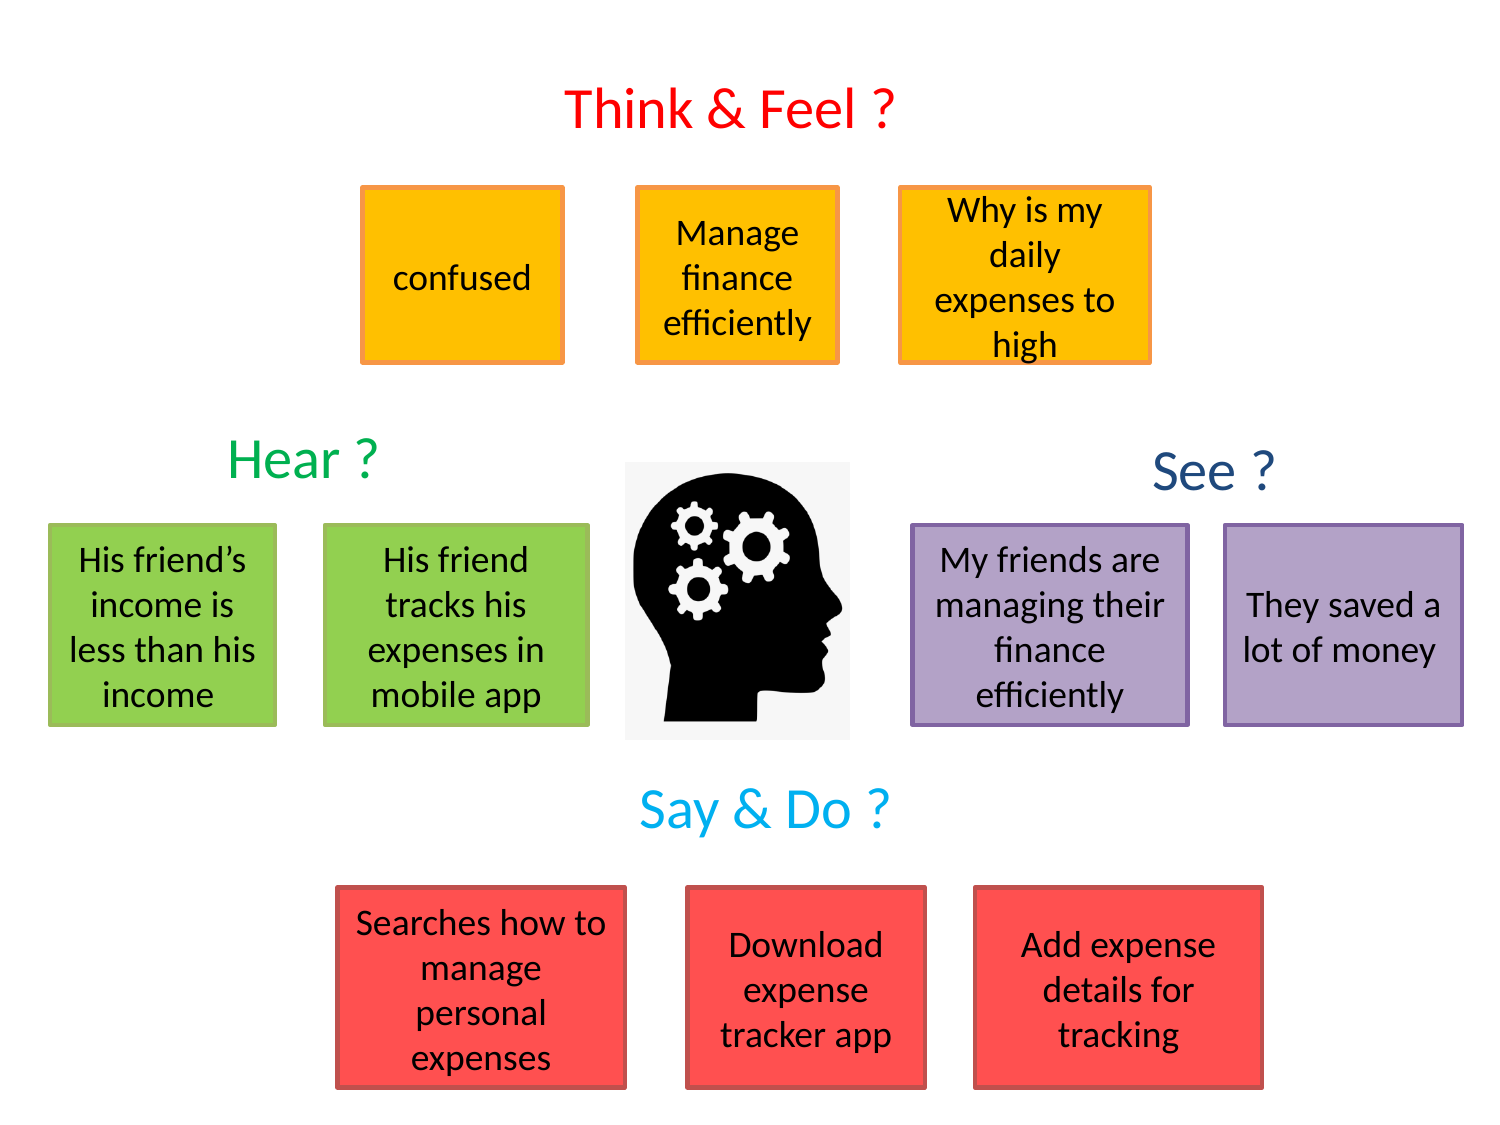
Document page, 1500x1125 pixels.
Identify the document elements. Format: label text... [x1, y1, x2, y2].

text_box My friends are managing their finance efficiently [910, 523, 1190, 727]
text_box Add expense details for tracking [973, 885, 1264, 1090]
text_box Searches how to manage personal expenses [335, 885, 627, 1090]
text_box Hear ? [212, 412, 450, 498]
text_box Think & Feel ? [549, 62, 988, 148]
text_box His friend tracks his expenses in mobile app [323, 523, 590, 727]
text_box confused [360, 185, 565, 365]
text_box See ? [1137, 425, 1325, 510]
text_box Manage finance efficiently [635, 185, 840, 365]
text_box Download expense tracker app [685, 885, 927, 1090]
text_box Why is my daily expenses to high [898, 185, 1152, 365]
text_box His friend’s income is less than his income [48, 523, 277, 727]
text_box They saved a lot of money [1223, 523, 1464, 727]
picture [624, 462, 851, 740]
text_box Say & Do ? [624, 762, 1038, 848]
